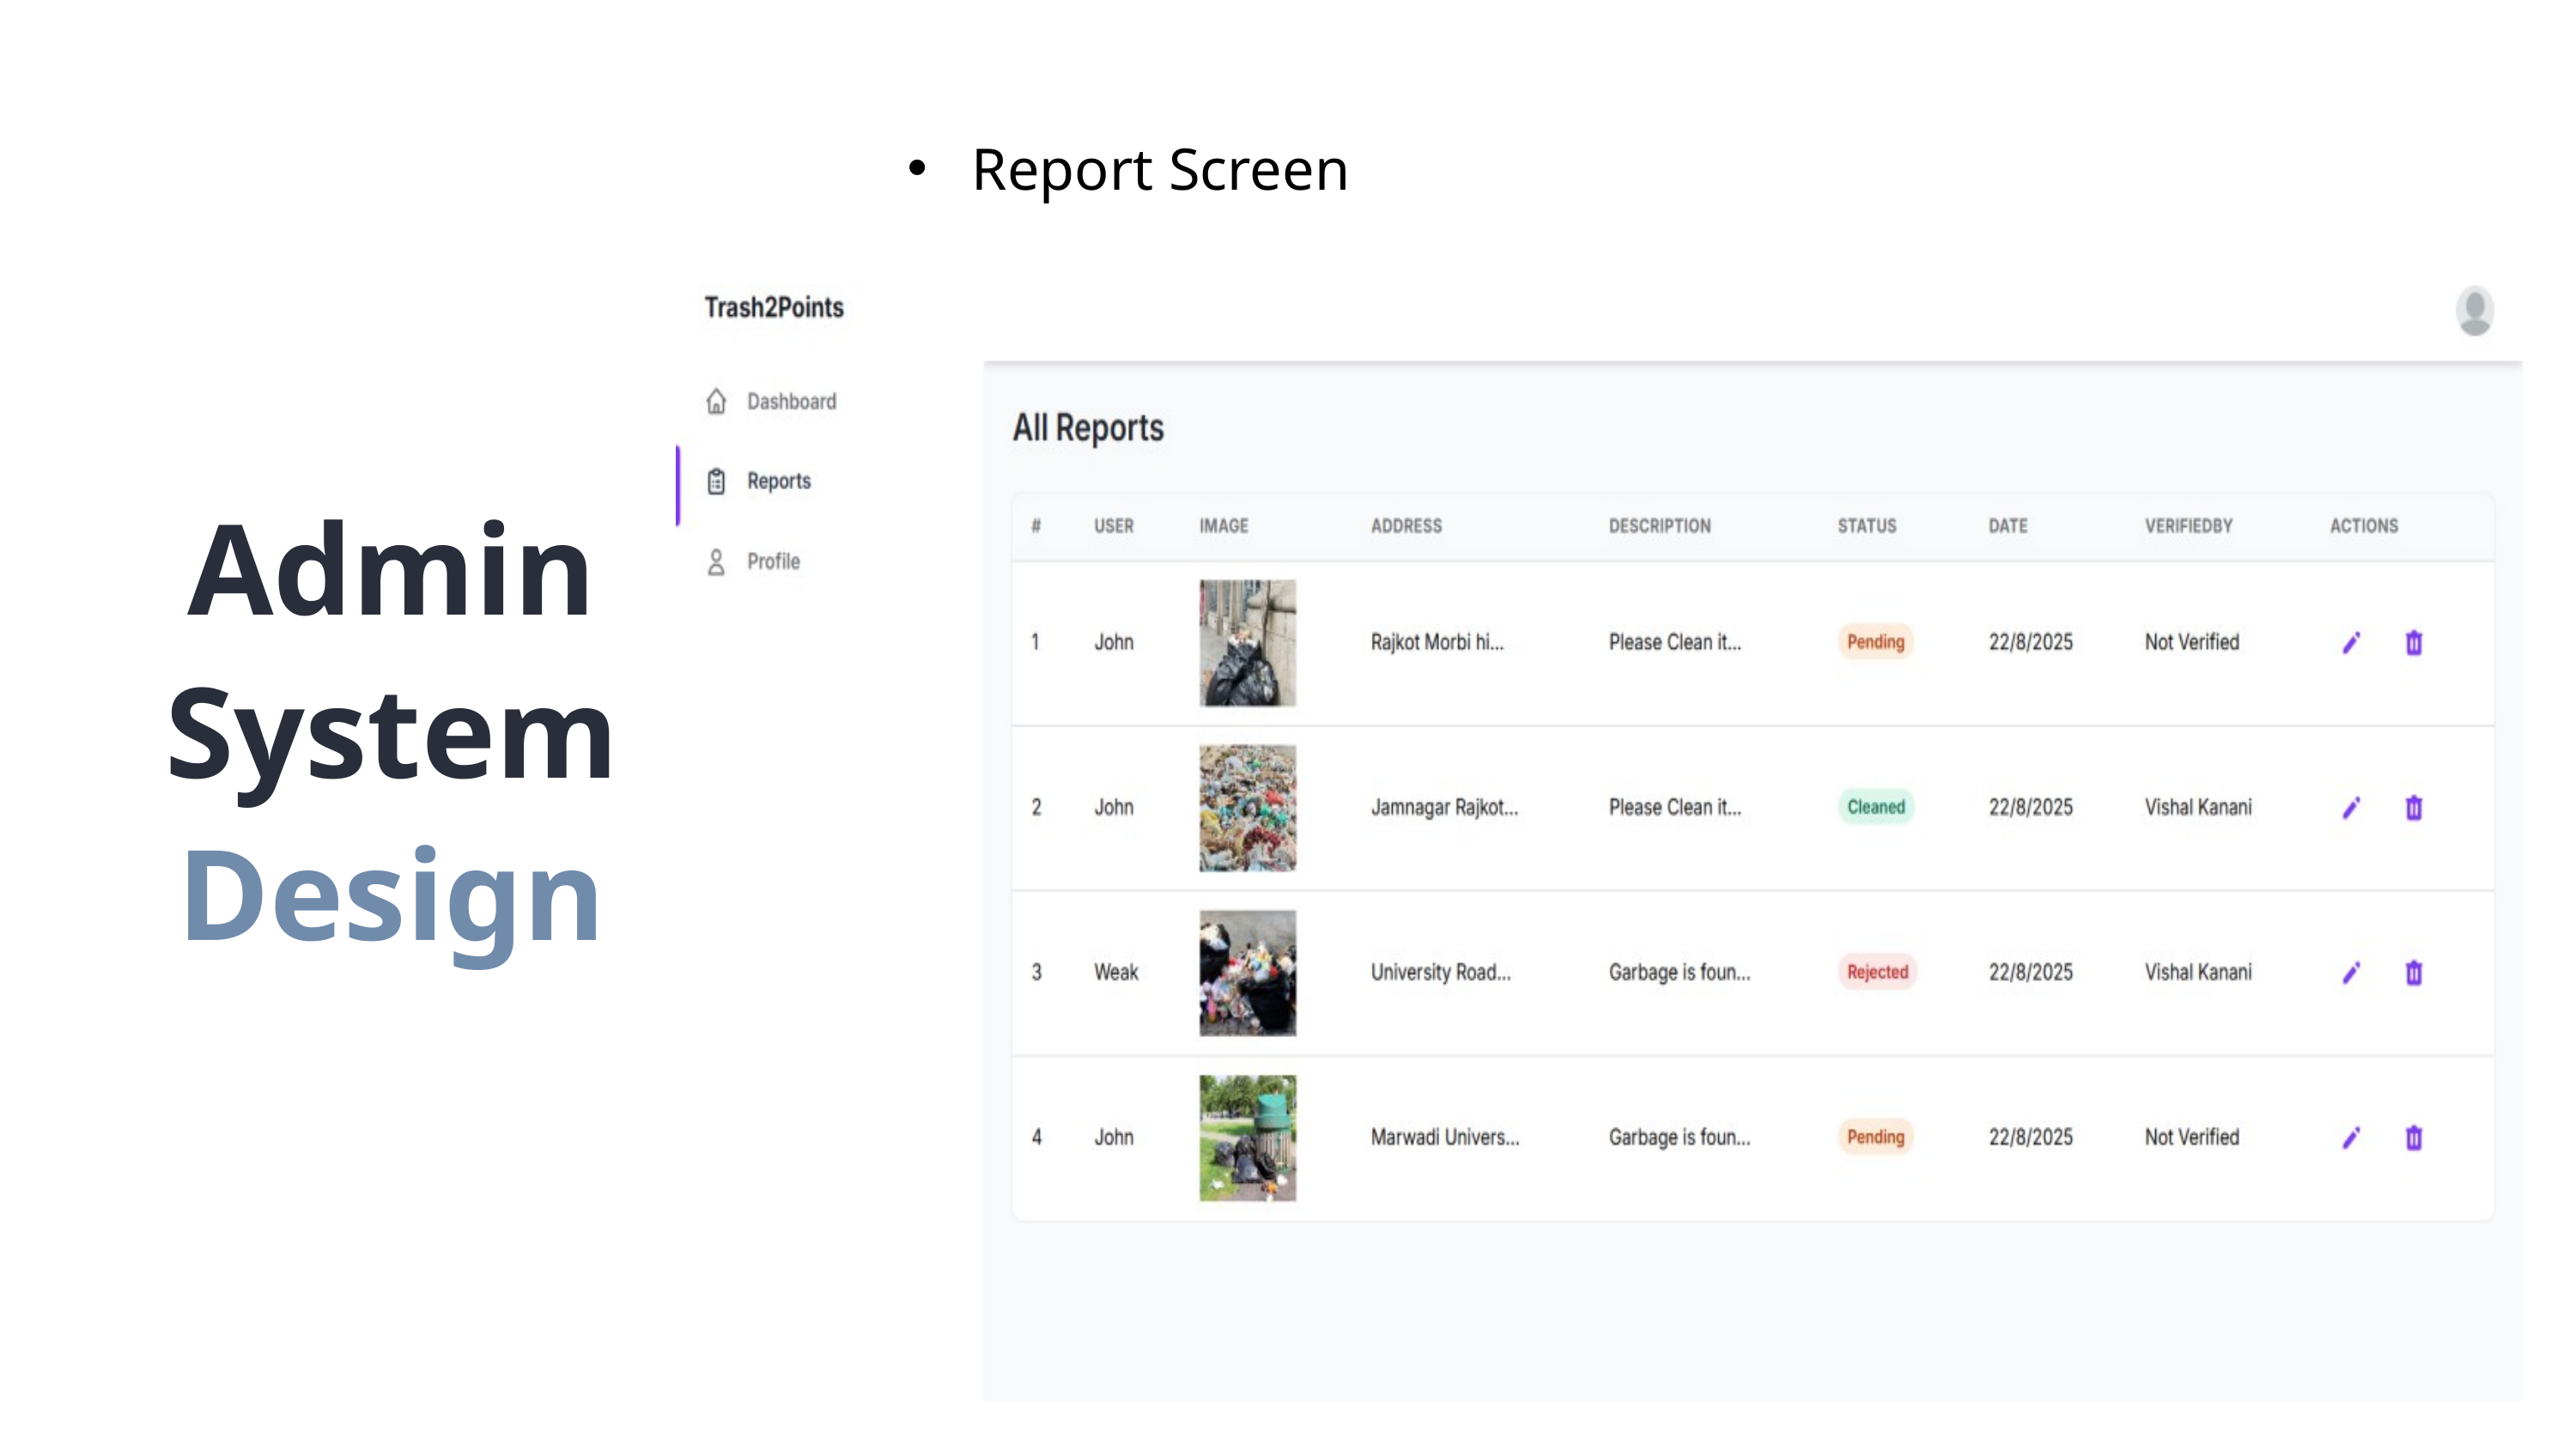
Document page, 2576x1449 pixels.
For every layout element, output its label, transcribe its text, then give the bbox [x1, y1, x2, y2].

text_box Admin System Design [128, 477, 655, 966]
picture [676, 283, 2523, 1401]
text_box Report Screen [858, 121, 1492, 202]
